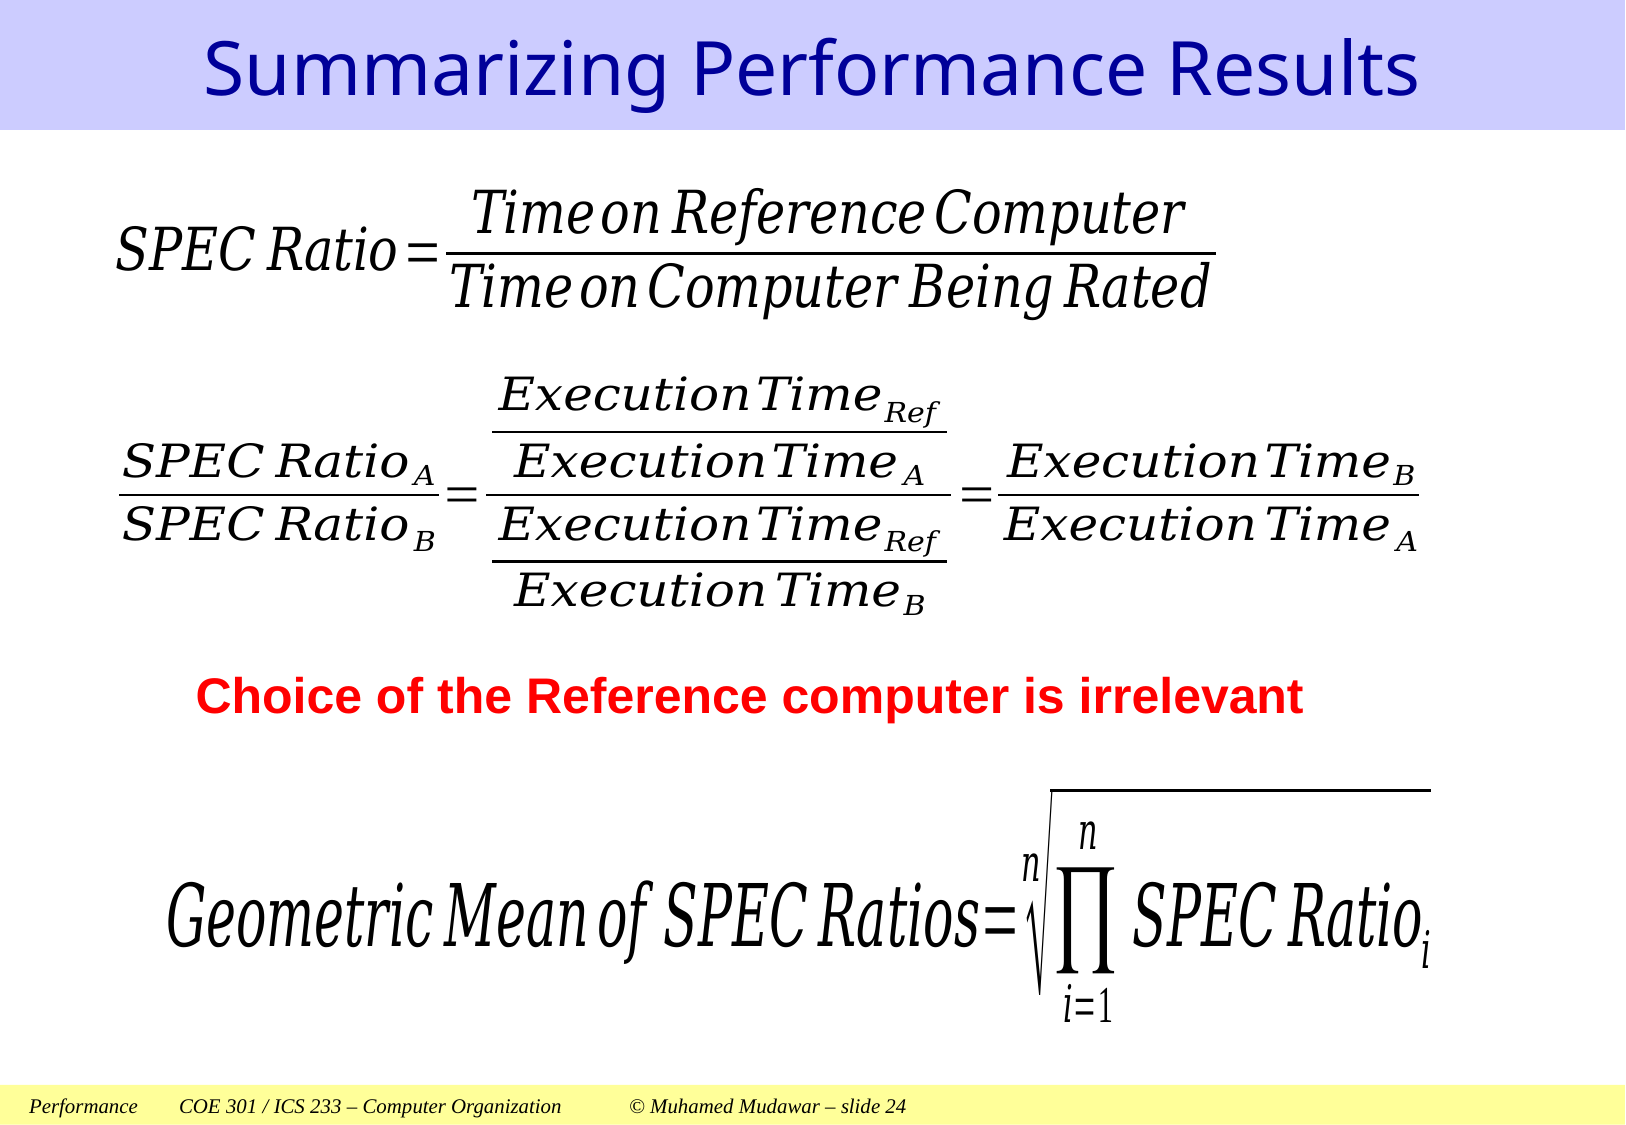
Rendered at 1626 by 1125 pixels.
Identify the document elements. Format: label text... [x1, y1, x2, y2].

list Choice of the Reference computer is irrelevant [180, 655, 1333, 746]
title Summarizing Performance Results [0, 0, 1625, 130]
